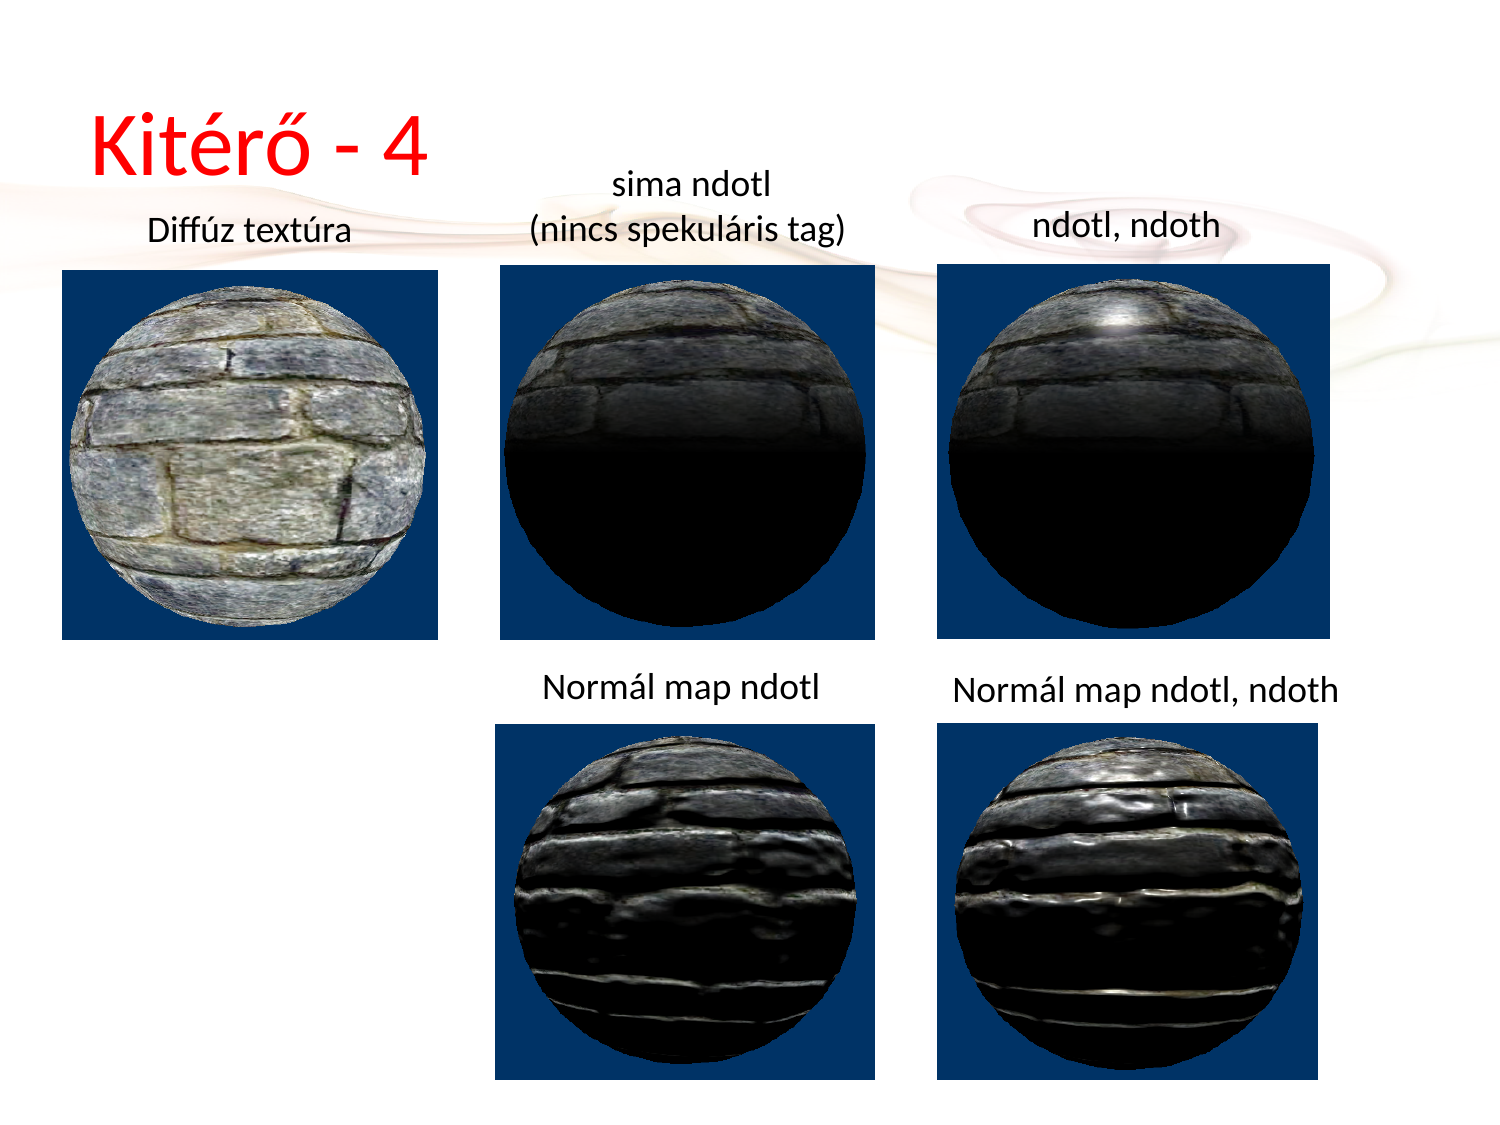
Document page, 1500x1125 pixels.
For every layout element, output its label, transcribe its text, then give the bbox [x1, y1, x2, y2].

picture [499, 265, 876, 640]
picture [495, 724, 876, 1081]
picture [62, 270, 438, 640]
text_box Diffúz textúra [0, 198, 550, 258]
picture [937, 264, 1330, 640]
text_box sima ndotl (nincs spekuláris tag) [387, 151, 988, 256]
text_box Normál map ndotl [527, 654, 1128, 715]
picture [937, 723, 1318, 1081]
text_box Normál map ndotl, ndoth [937, 657, 1500, 717]
text_box ndotl, ndoth [1017, 192, 1500, 253]
title Kitérő - 4 [75, 45, 1425, 233]
